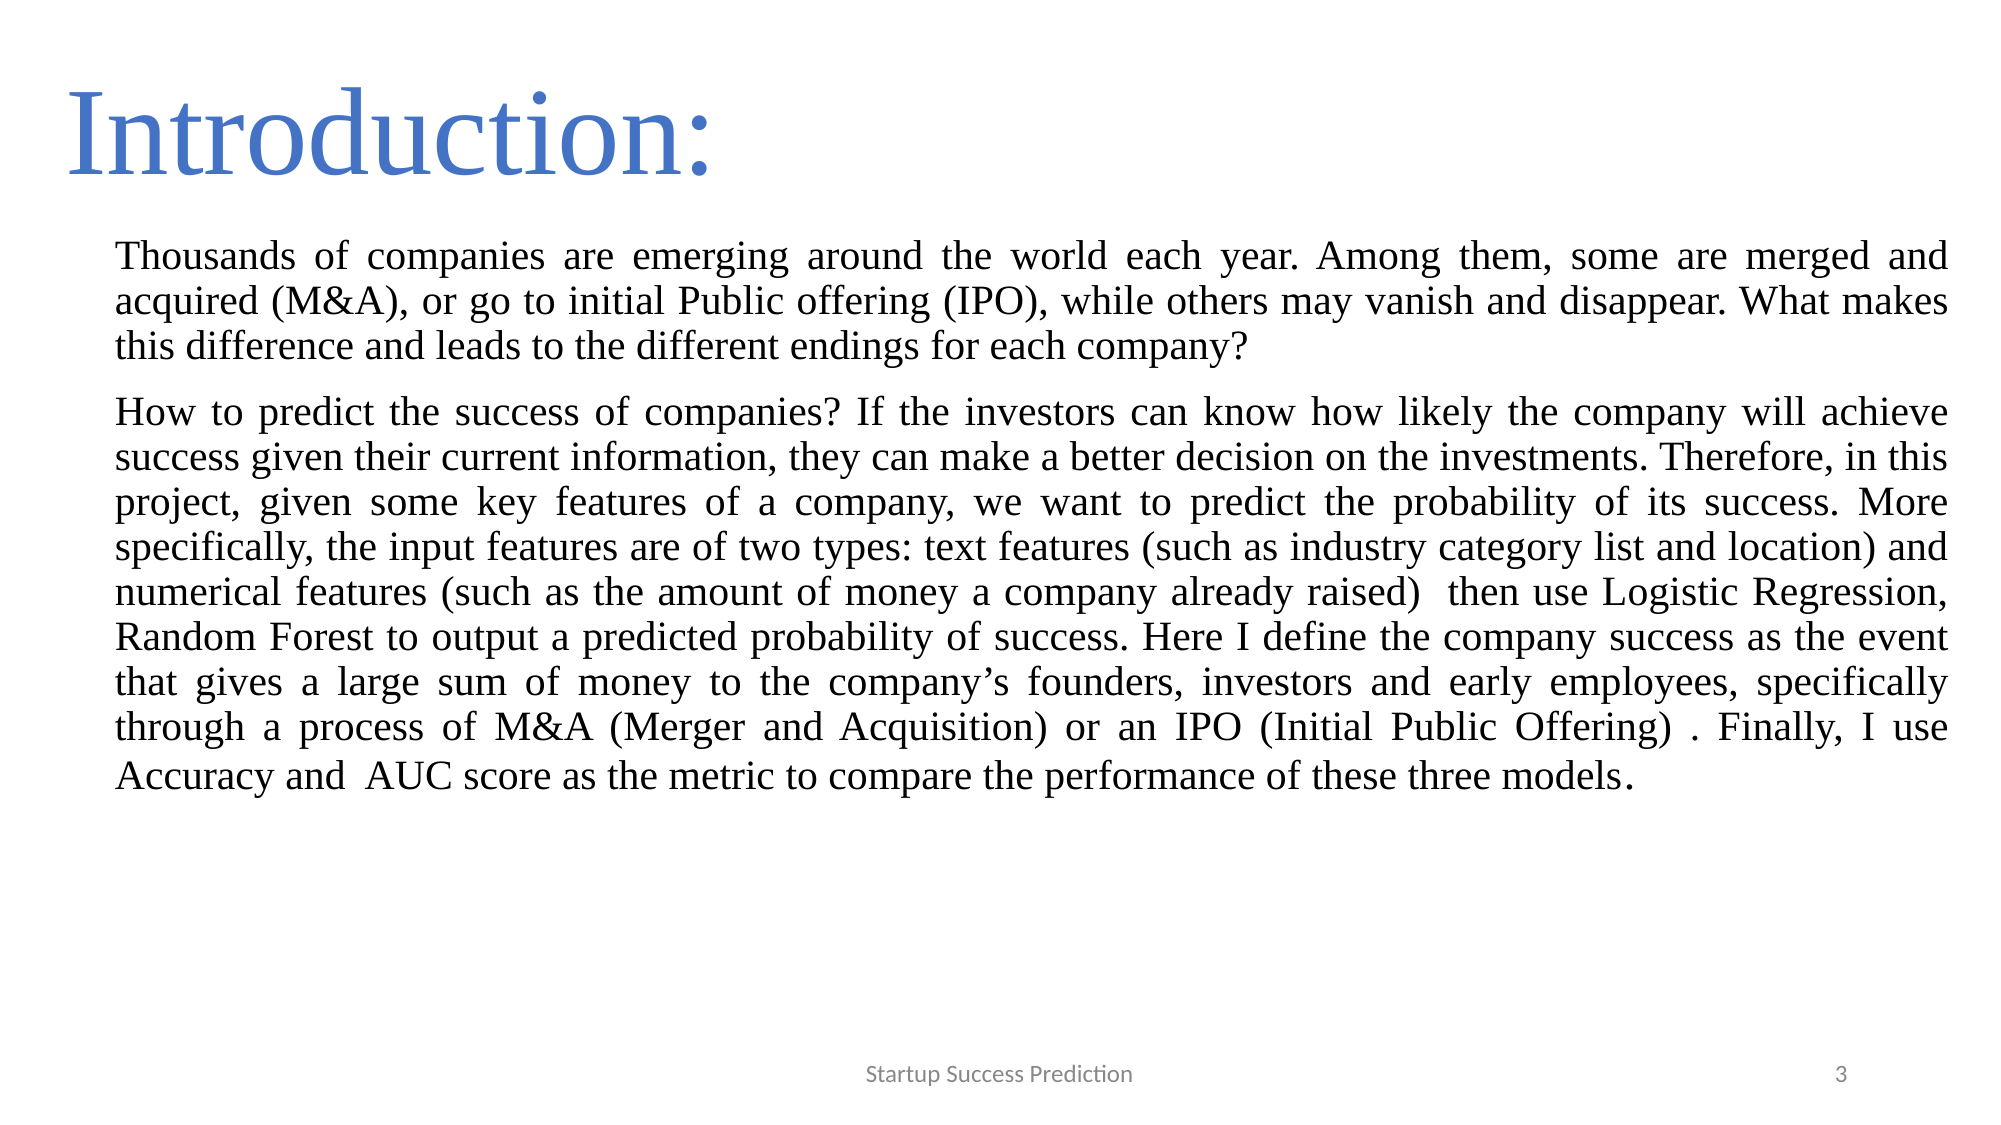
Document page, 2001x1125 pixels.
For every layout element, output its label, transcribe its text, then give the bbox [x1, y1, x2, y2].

subtitle Thousands of companies are emerging around the world each year. Among them, some are merged and acquired (M&A), or go to initial Public offering (IPO), while others may vanish and disappear. What makes this difference and leads to the different endings for each company? How to predict the success of companies? If the investors can know how likely the company will achieve success given their current information, they can make a better decision on the investments. Therefore, in this project, given some key features of a company, we want to predict the probability of its success. More specifically, the input features are of two types: text features (such as industry category list and location) and numerical features (such as the amount of money a company already raised) then use Logistic Regression, Random Forest to output a predicted probability of success. Here I define the company success as the event that gives a large sum of money to the company’s founders, investors and early employees, specifically through a process of M&A (Merger and Acquisition) or an IPO (Initial Public Offering) . Finally, I use Accuracy and AUC score as the metric to compare the performance of these three models. [99, 225, 1966, 1125]
footer Startup Success Prediction [662, 1042, 1338, 1103]
title Introduction: [46, 46, 831, 209]
slide_number 3 [1412, 1042, 1863, 1103]
